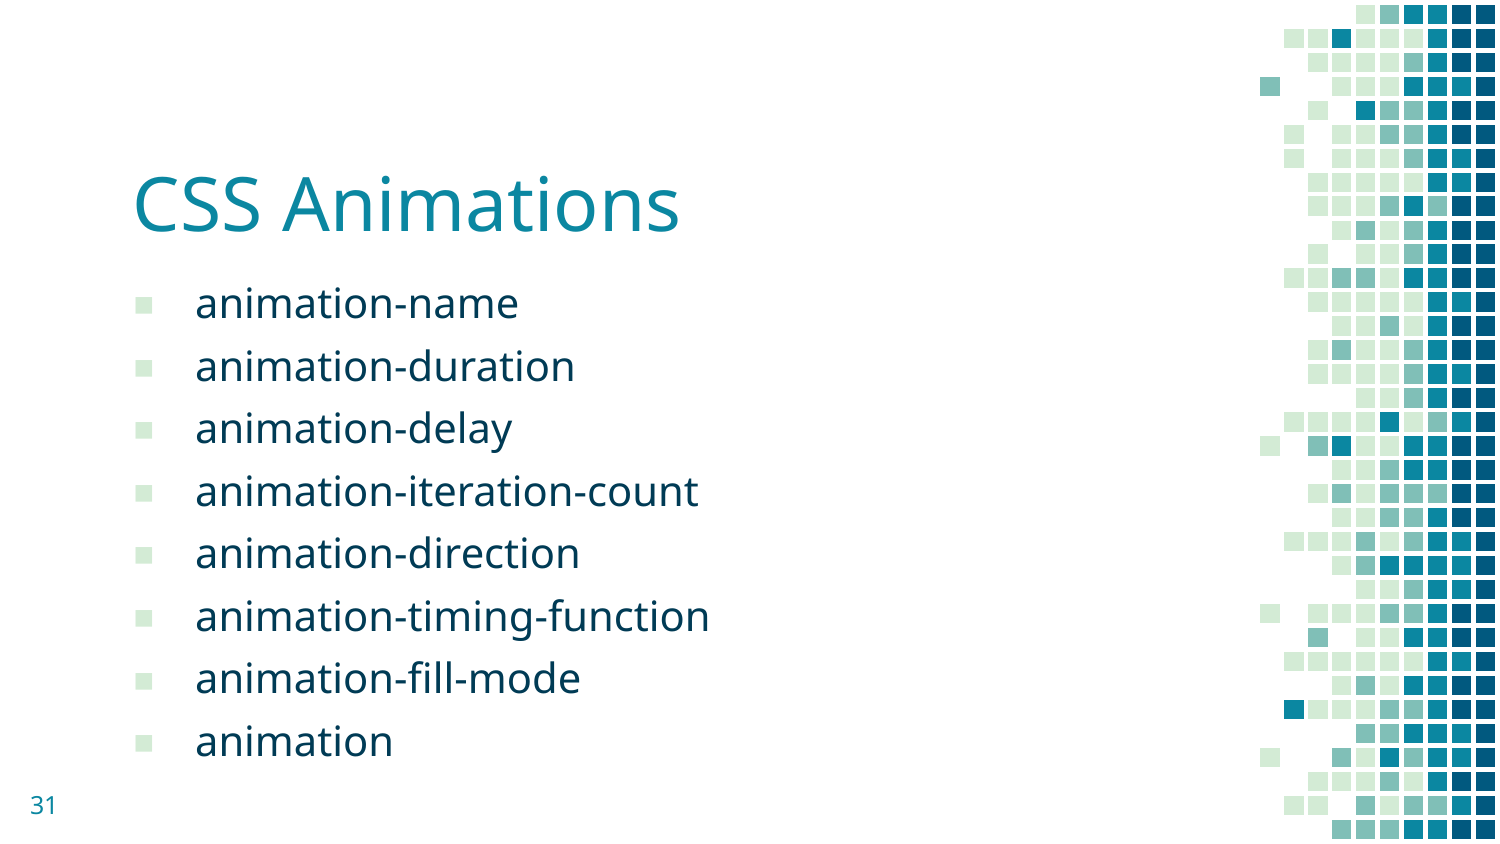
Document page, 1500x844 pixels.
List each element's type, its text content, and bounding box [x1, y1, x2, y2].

slide_number 31 [15, 774, 105, 839]
title CSS Animations [117, 121, 1227, 261]
text_box animation-name animation-duration animation-delay animation-iteration-count animation-direction animation-timing-function animation-fill-mode animation [104, 261, 1242, 751]
